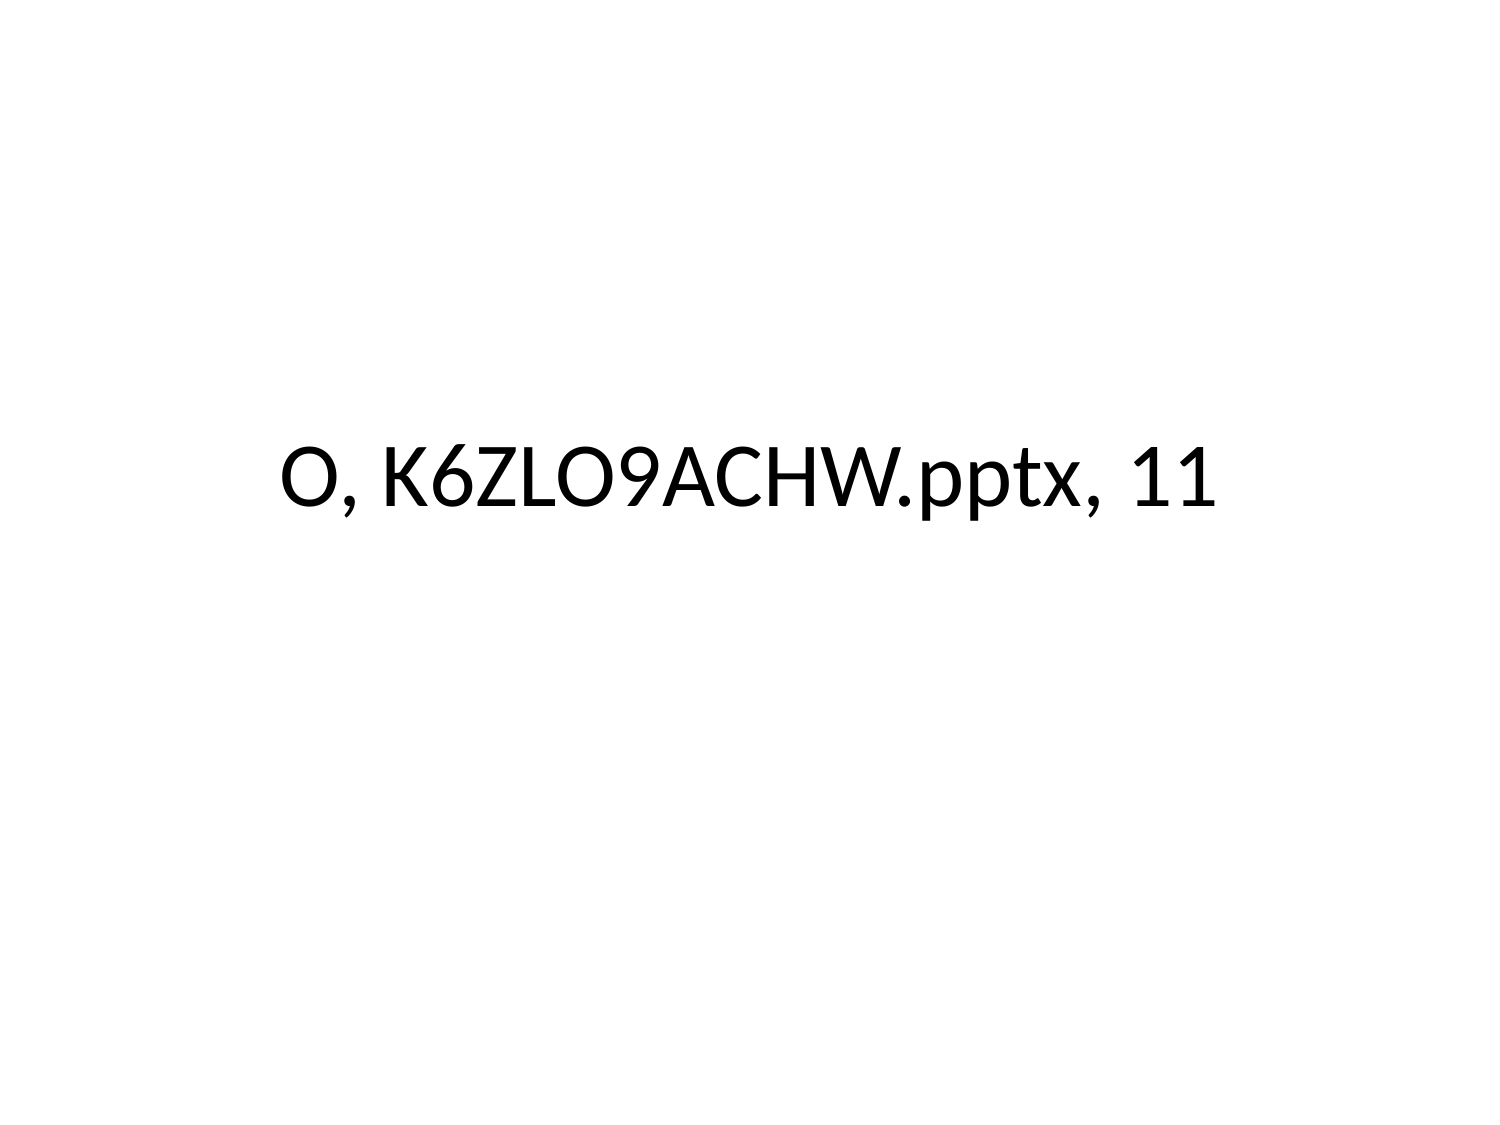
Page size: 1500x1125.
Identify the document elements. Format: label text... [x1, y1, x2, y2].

title O, K6ZLO9ACHW.pptx, 11 [112, 349, 1388, 591]
